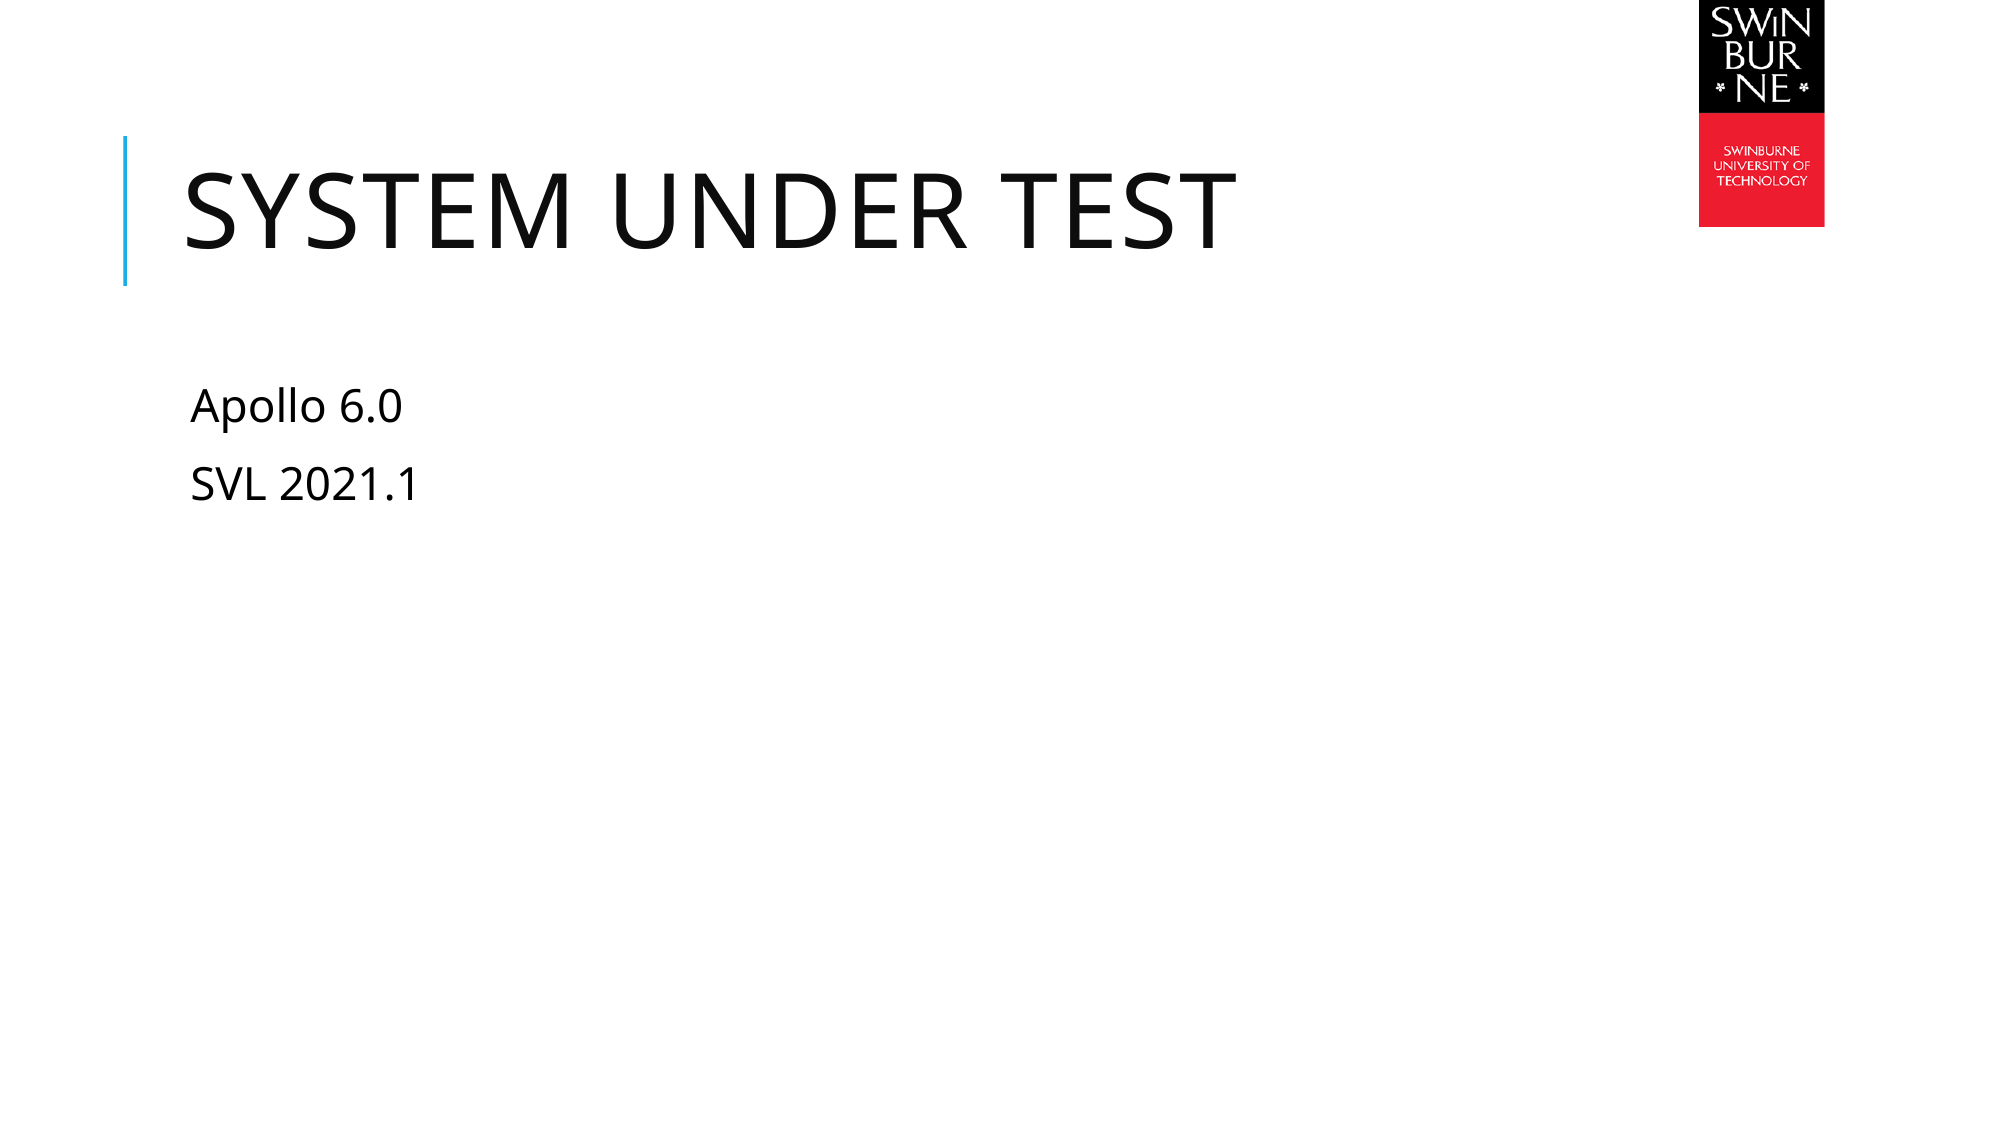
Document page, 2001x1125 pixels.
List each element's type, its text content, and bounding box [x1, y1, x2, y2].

list Apollo 6.0 SVL 2021.1 [168, 375, 1763, 1035]
title System under test [168, 96, 1763, 342]
picture [1699, 0, 1825, 227]
